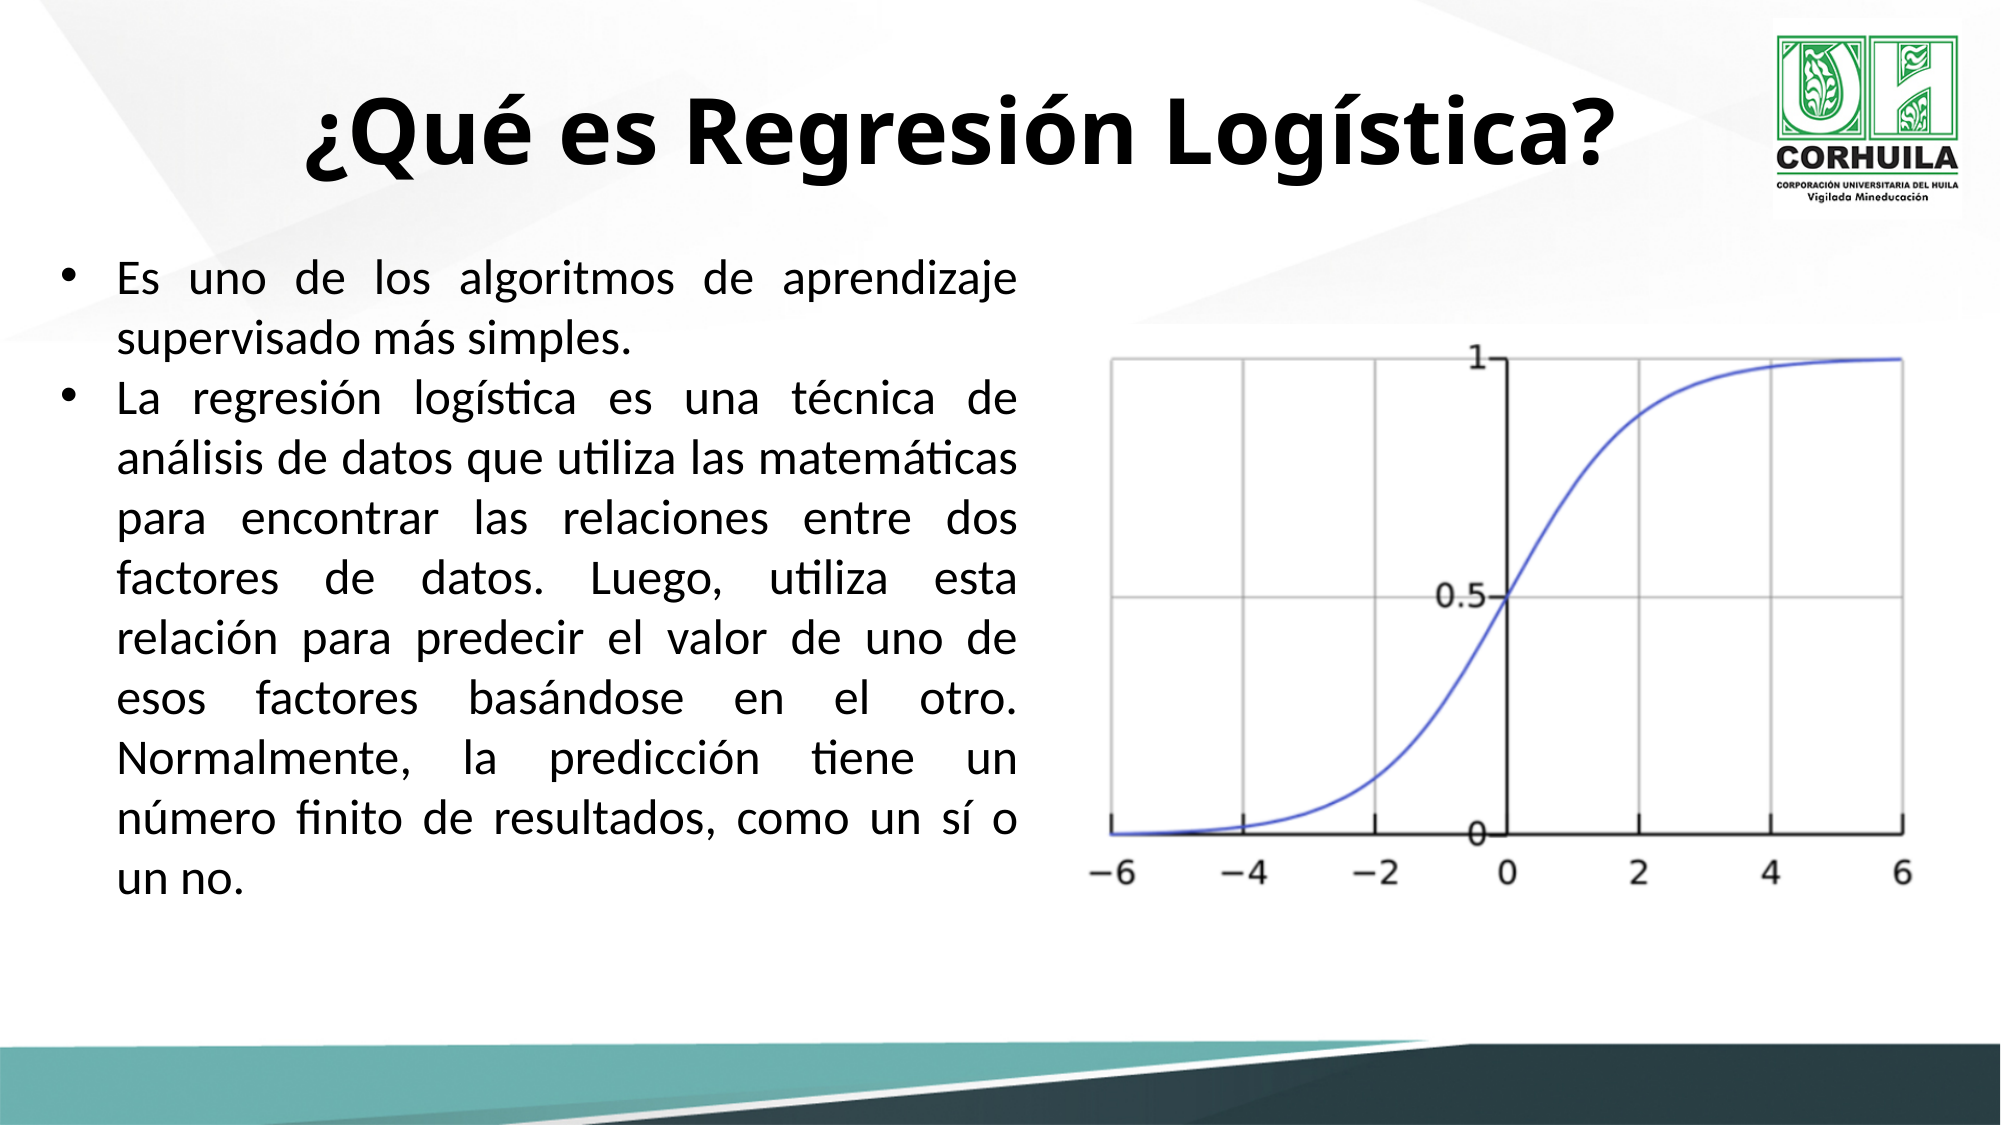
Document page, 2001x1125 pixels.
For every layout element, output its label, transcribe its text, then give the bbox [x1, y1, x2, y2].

text_box ¿Qué es Regresión Logística? [142, 36, 1780, 195]
text_box [0, 0, 2000, 1125]
picture [1080, 324, 1949, 917]
text_box Es uno de los algoritmos de aprendizaje supervisado más simples. La regresión logística es una técnica de análisis de datos que utiliza las matemáticas para encontrar las relaciones entre dos factores de datos. Luego, utiliza esta relación para predecir el valor de uno de esos factores basándose en el otro. Normalmente, la predicción tiene un número finito de resultados, como un sí o un no. [45, 237, 1034, 913]
